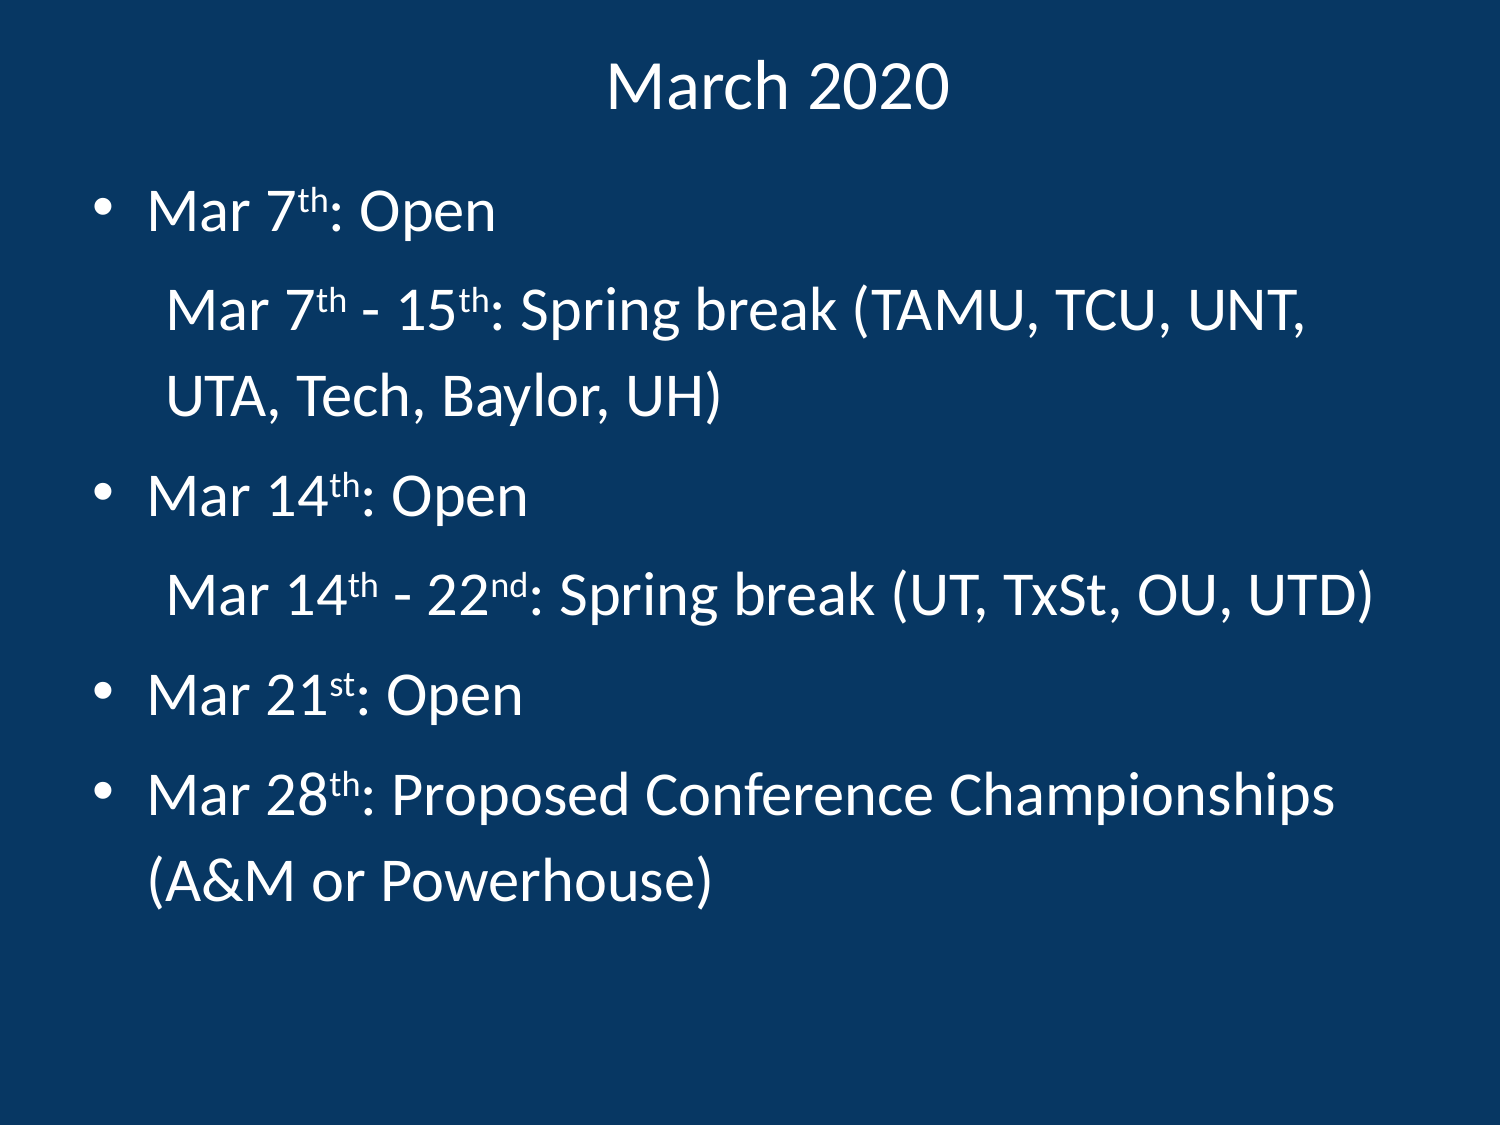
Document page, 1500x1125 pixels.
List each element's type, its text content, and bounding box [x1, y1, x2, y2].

title March 2020 [75, 0, 1425, 149]
list Mar 7th: Open Mar 7th - 15th: Spring break (TAMU, TCU, UNT, UTA, Tech, Baylor, UH) Mar 14th: Open Mar 14th - 22nd: Spring break (UT, TxSt, OU, UTD) Mar 21st: Open Mar 28th: Proposed Conference Championships (A&M or Powerhouse) [75, 149, 1425, 1100]
